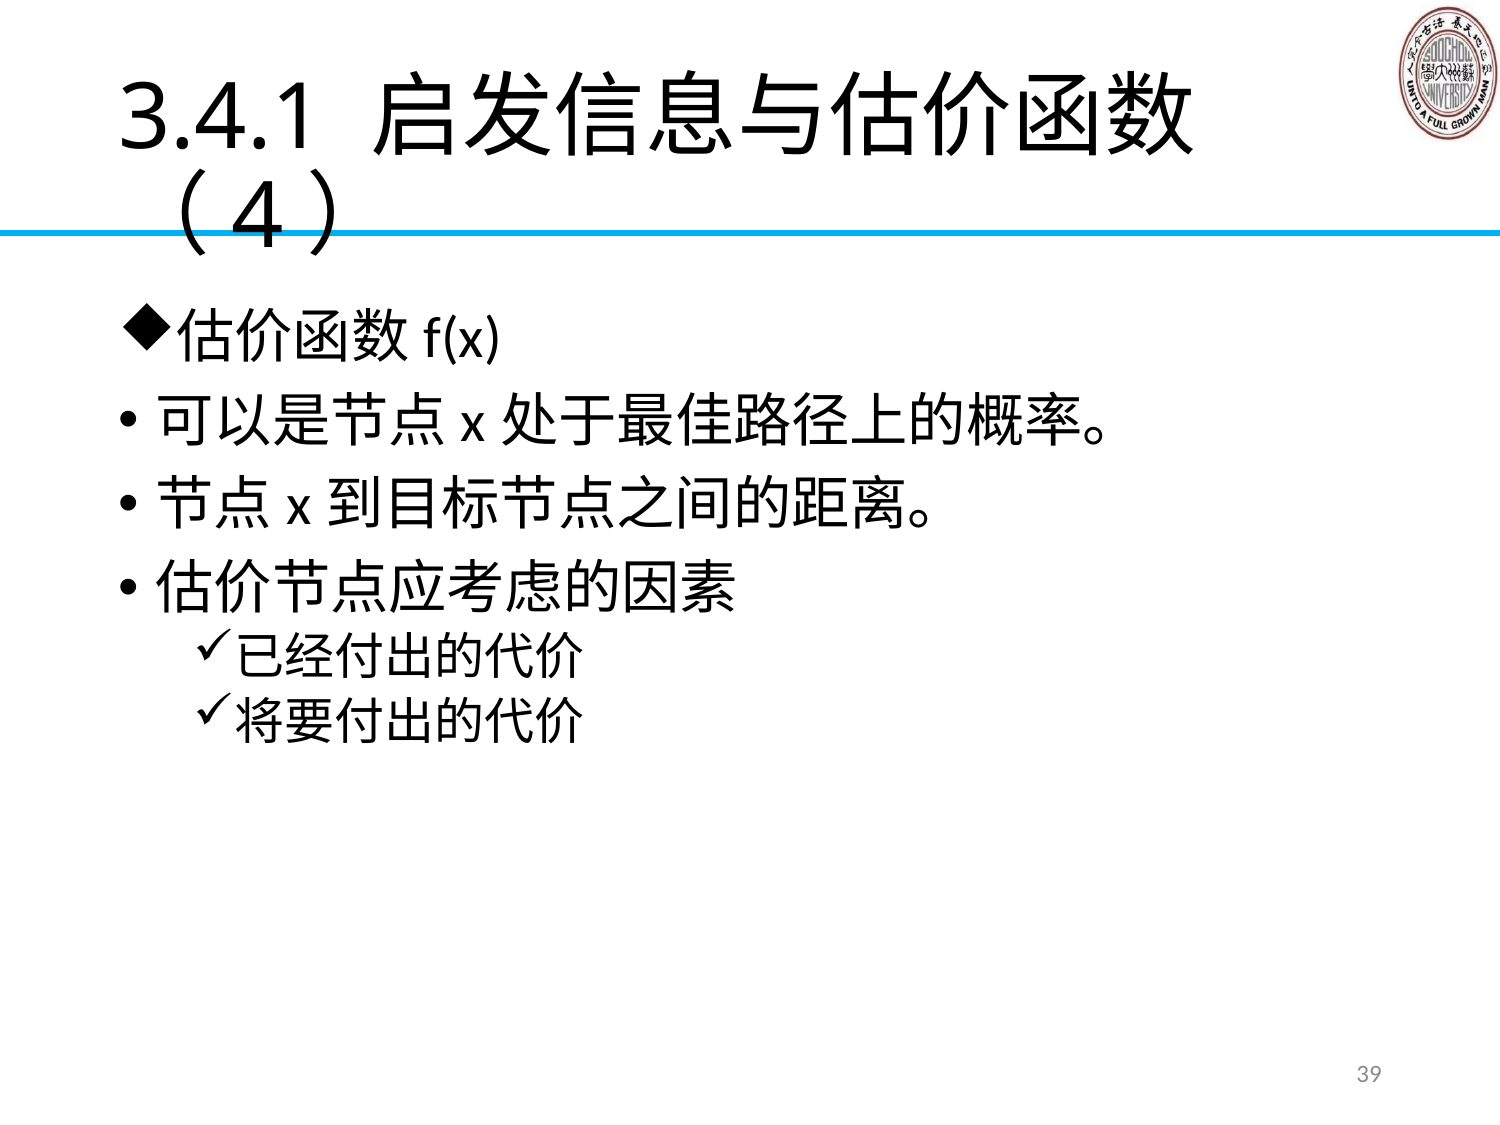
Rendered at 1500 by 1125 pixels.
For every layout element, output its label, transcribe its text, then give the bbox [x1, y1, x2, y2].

picture [1396, 0, 1500, 143]
list 估价函数f(x) 可以是节点x处于最佳路径上的概率。 节点x到目标节点之间的距离。 估价节点应考虑的因素 已经付出的代价 将要付出的代价 [103, 299, 1397, 1014]
title 3.4.1 启发信息与估价函数（4） [103, 59, 1397, 278]
slide_number 39 [1059, 1042, 1397, 1103]
